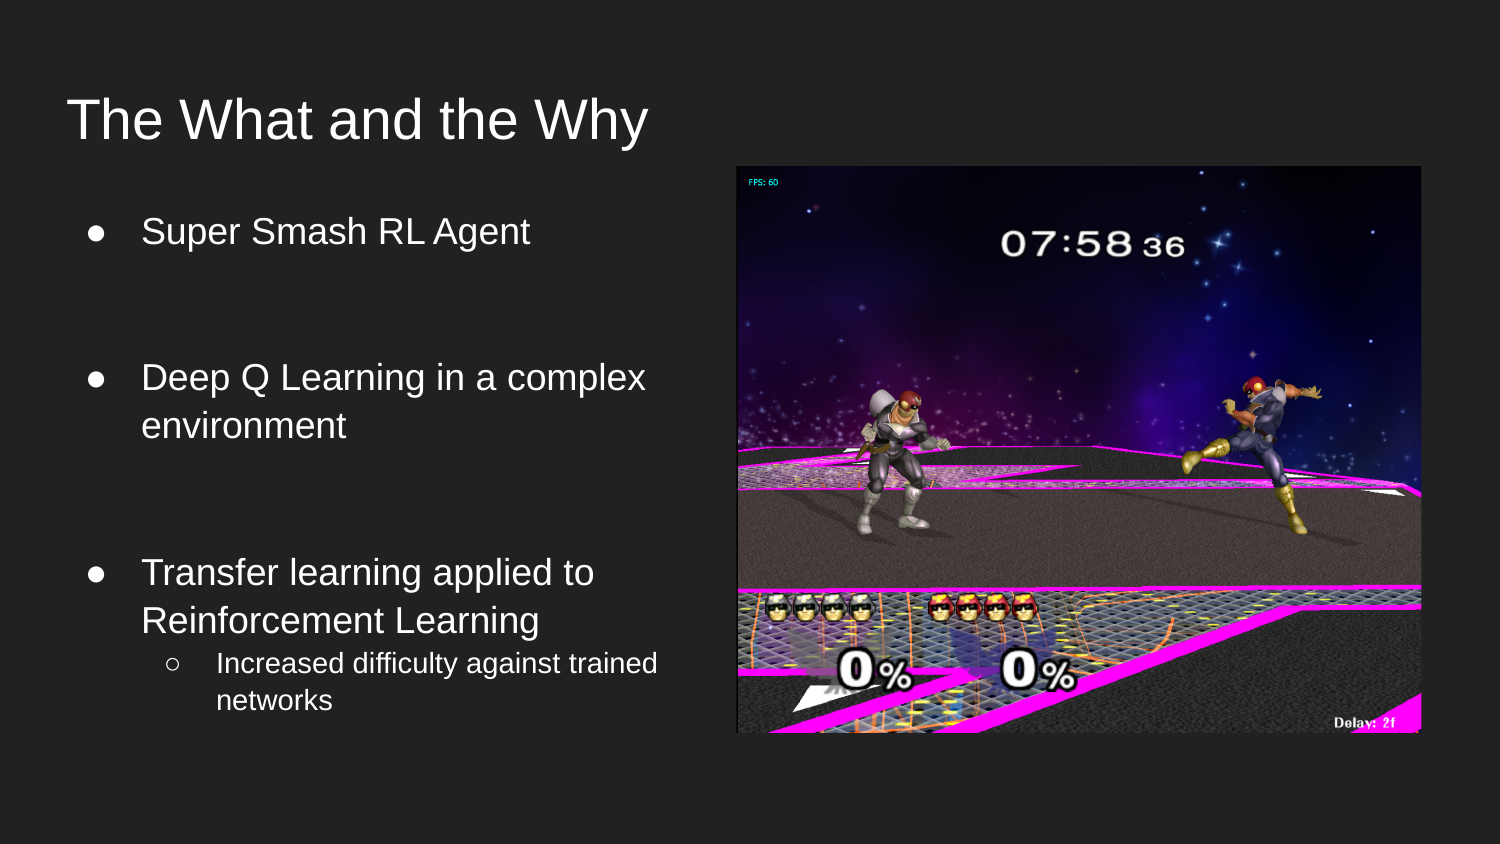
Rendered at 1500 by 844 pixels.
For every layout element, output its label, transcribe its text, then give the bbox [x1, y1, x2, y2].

title The What and the Why [51, 72, 1449, 167]
picture [736, 166, 1422, 733]
list Super Smash RL Agent Deep Q Learning in a complex environment Transfer learning applied to Reinforcement Learning Increased difficulty against trained networks [51, 189, 737, 750]
